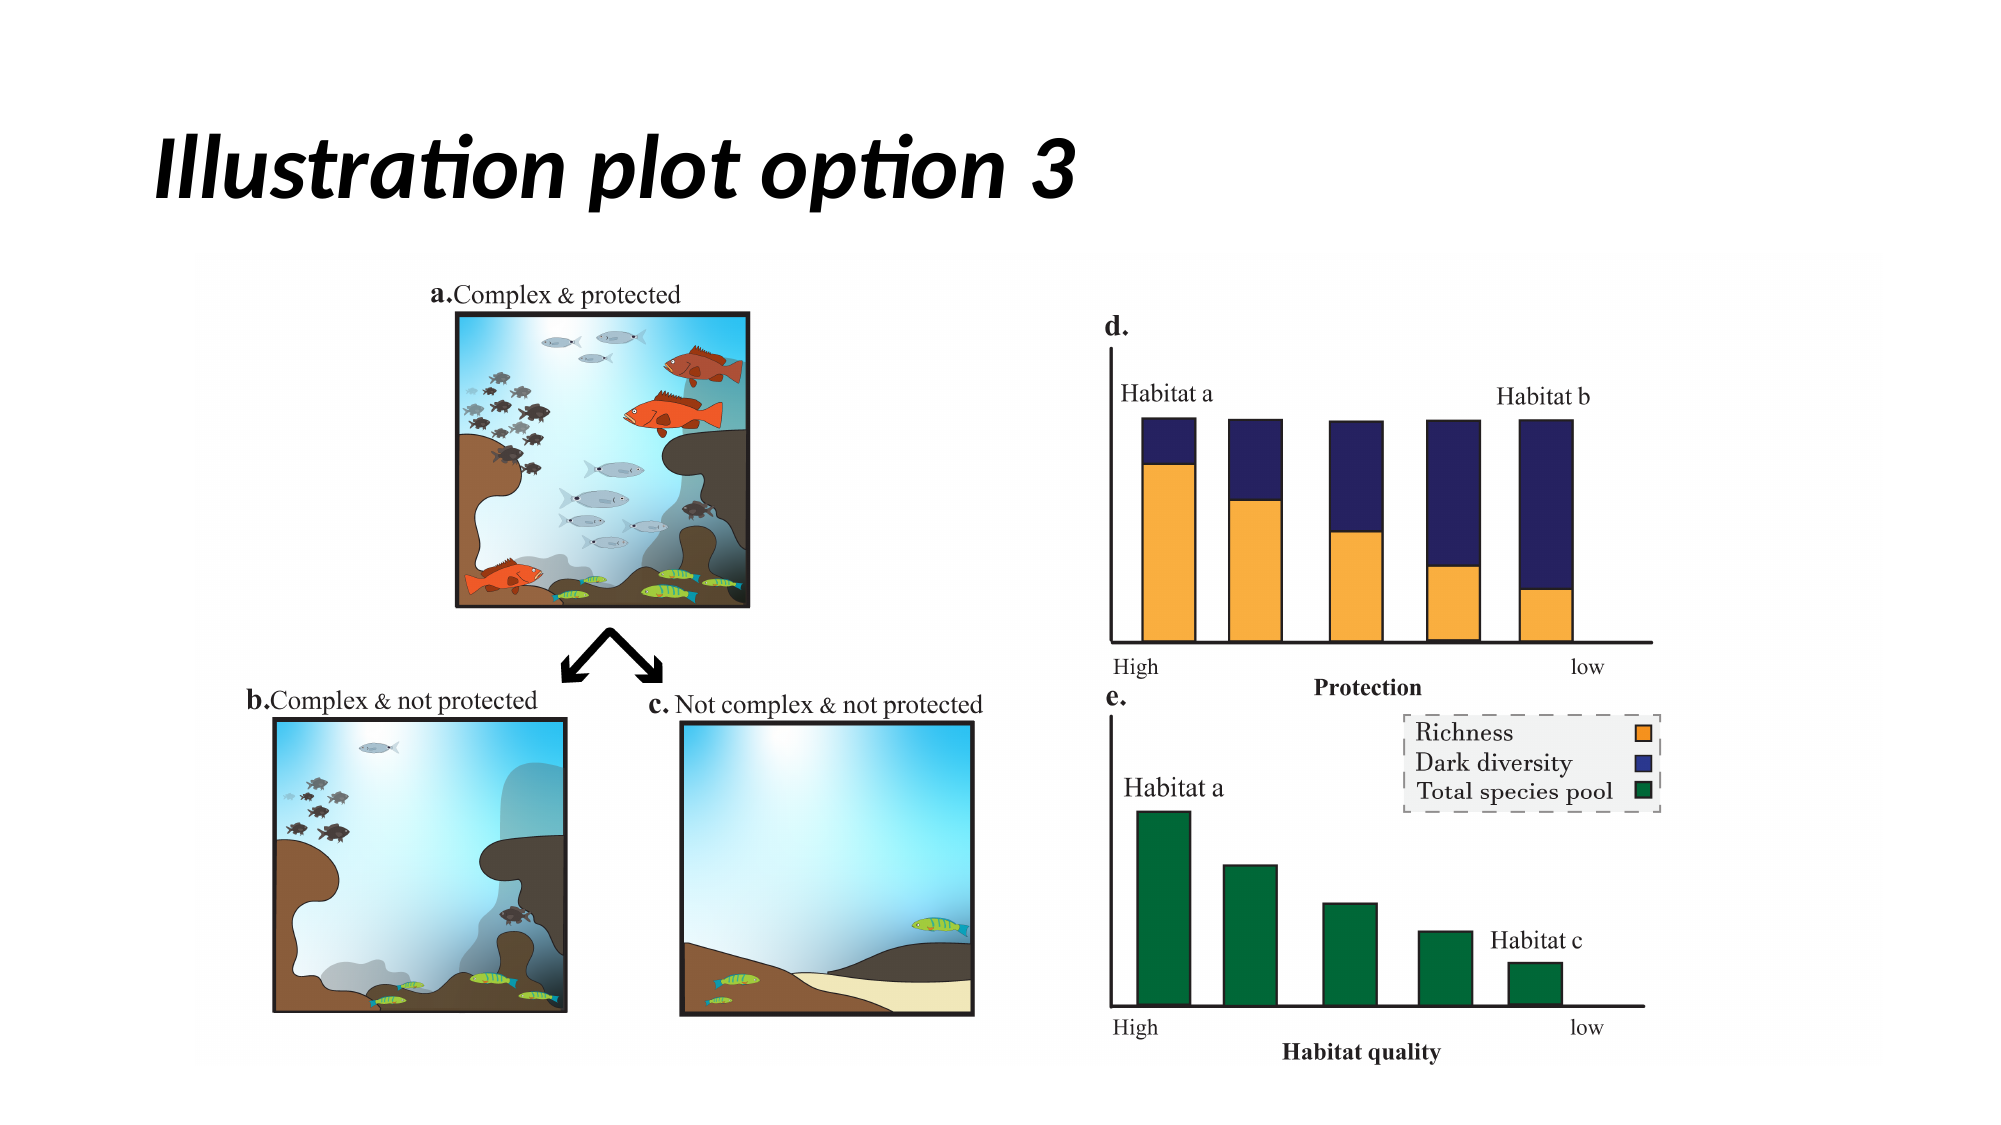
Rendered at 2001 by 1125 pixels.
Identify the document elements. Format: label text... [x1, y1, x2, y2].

title Illustration plot option 3 [137, 59, 1863, 278]
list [194, 253, 1883, 1066]
